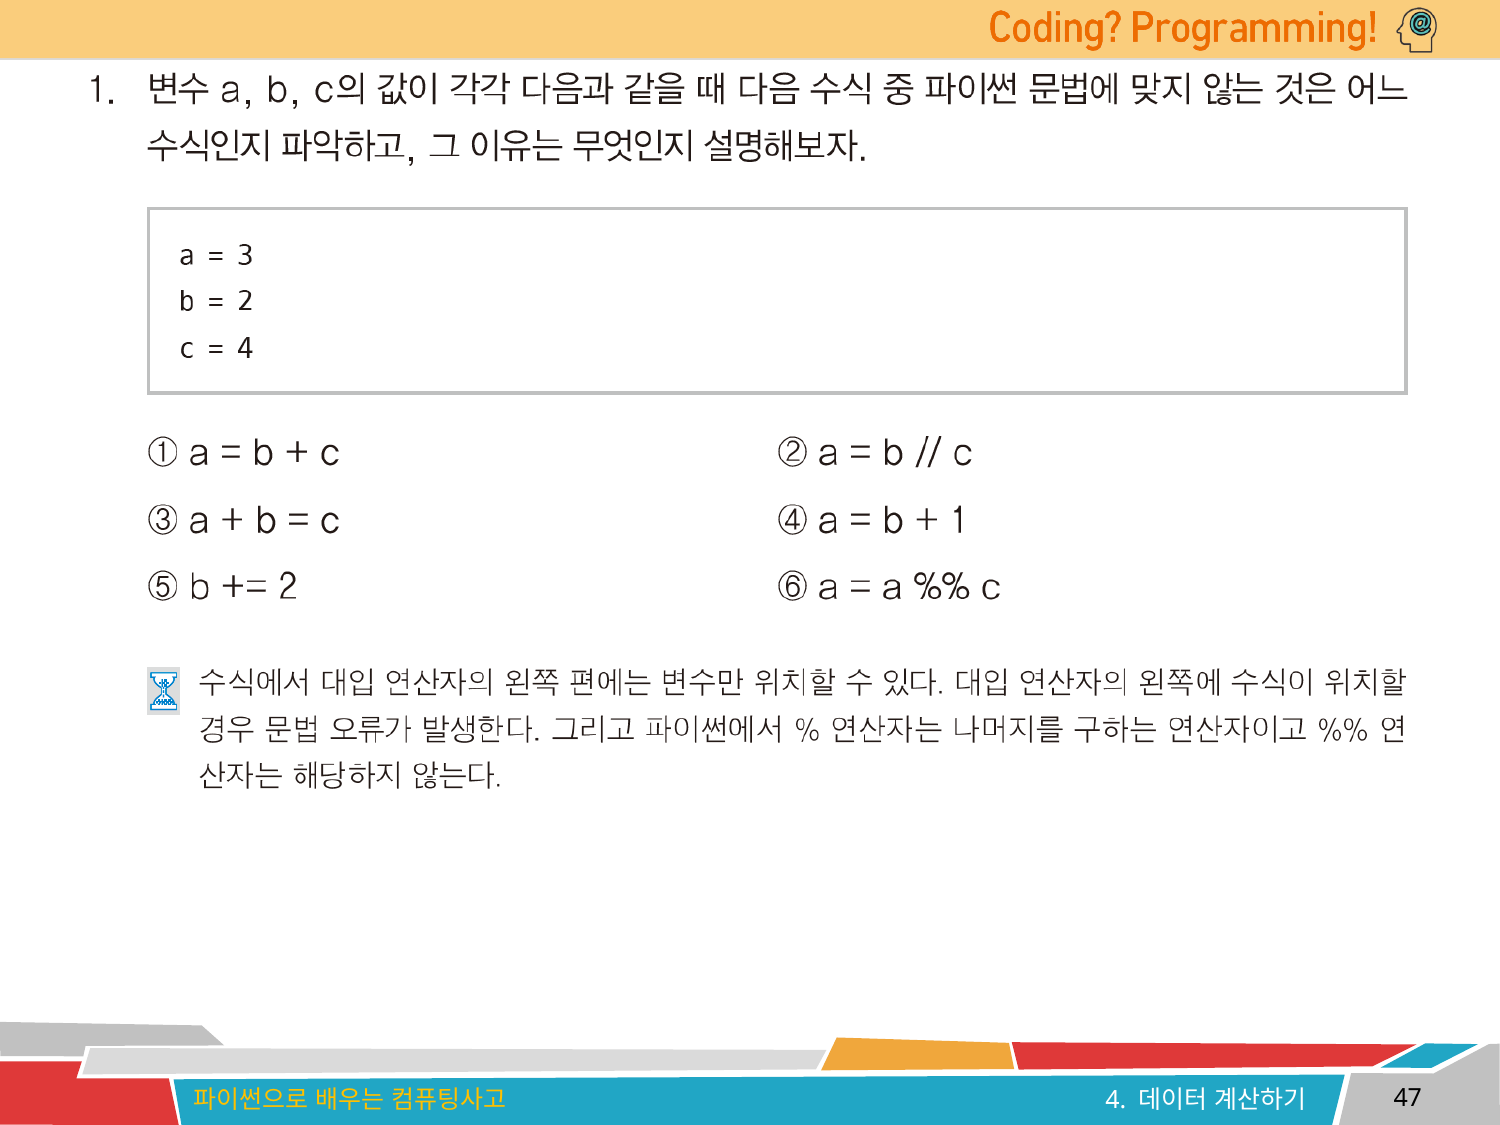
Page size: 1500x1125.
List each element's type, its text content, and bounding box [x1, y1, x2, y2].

picture [990, 7, 1437, 53]
slide_number 47 [1361, 1080, 1437, 1118]
picture [85, 64, 1415, 795]
